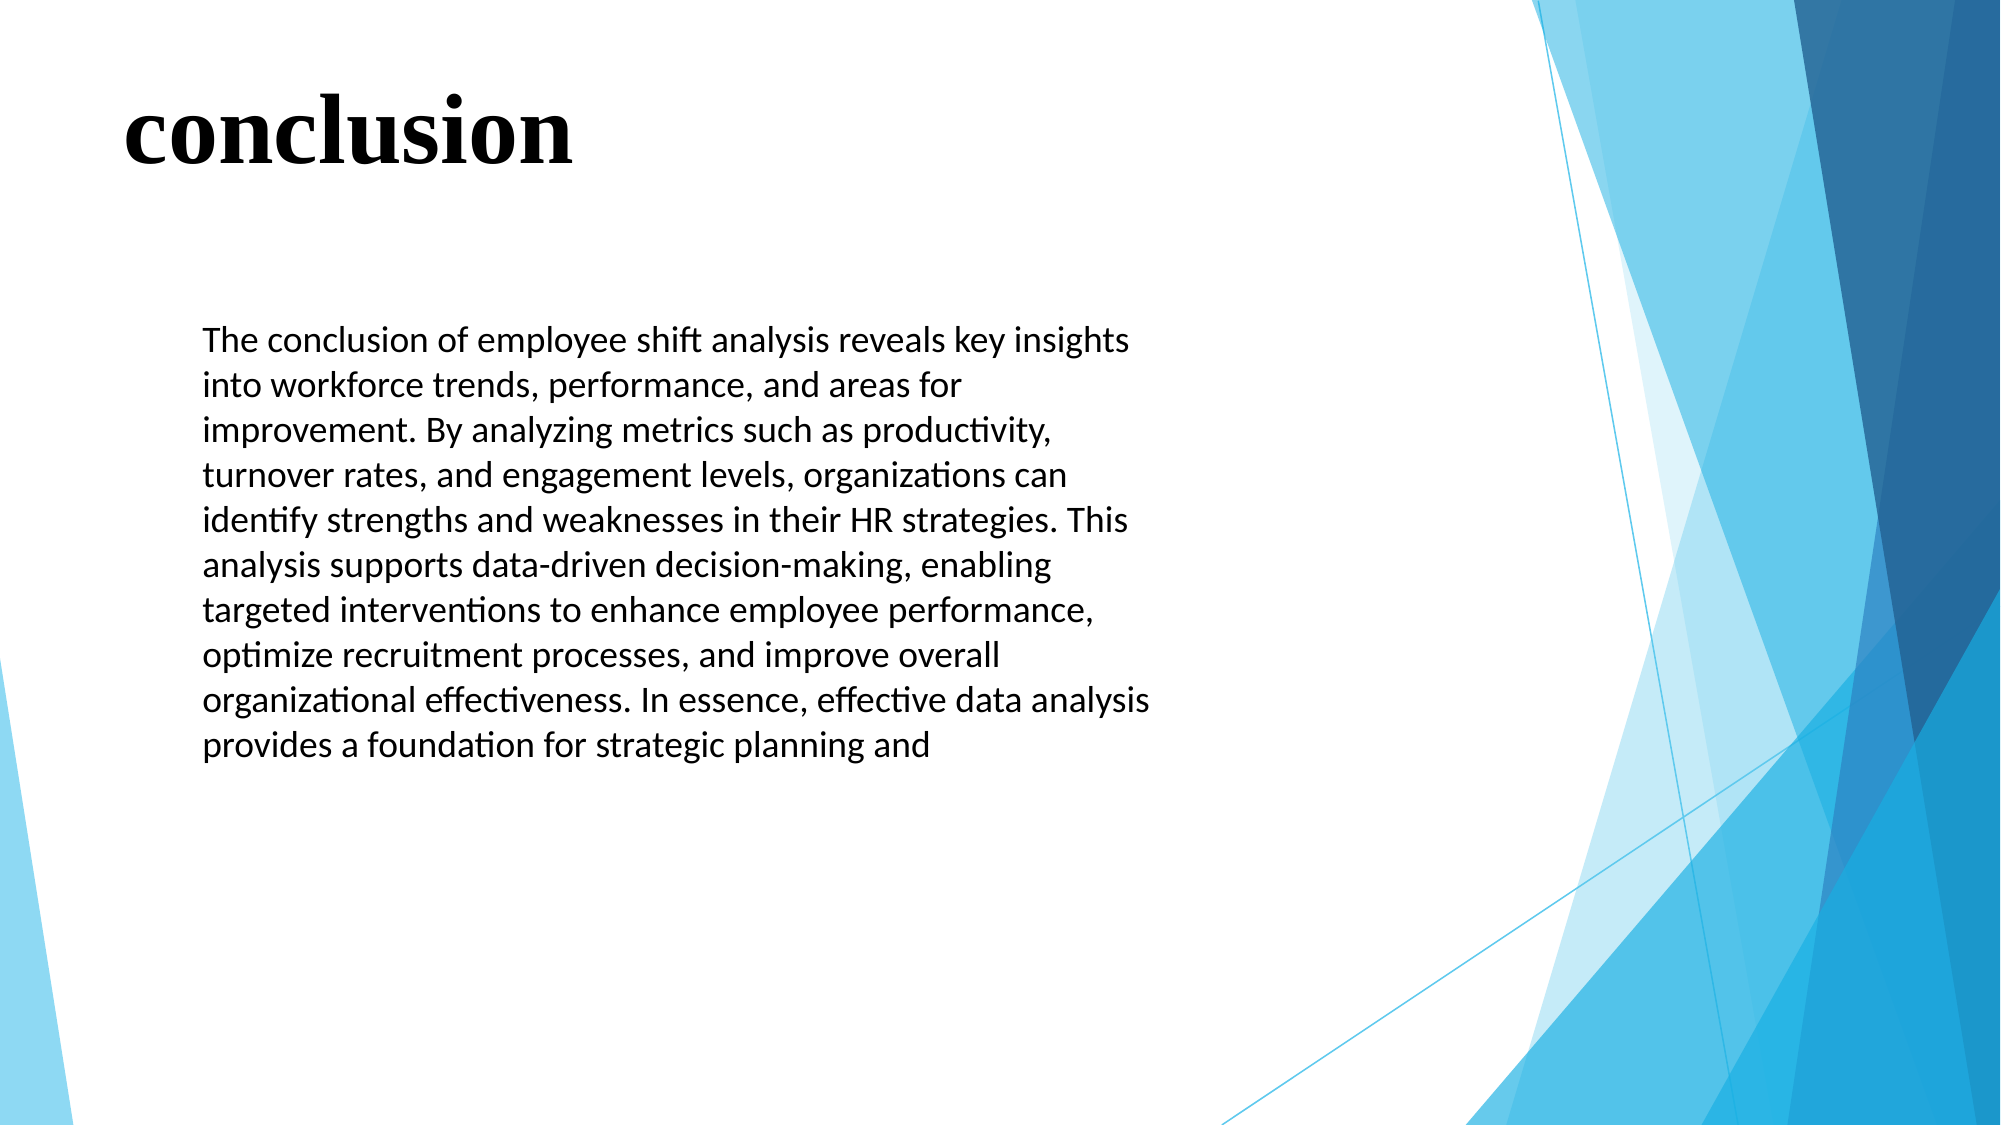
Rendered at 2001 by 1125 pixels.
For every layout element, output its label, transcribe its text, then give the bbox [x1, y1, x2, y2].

title conclusion [123, 63, 1877, 188]
text_box The conclusion of employee shift analysis reveals key insights into workforce trends, performance, and areas for improvement. By analyzing metrics such as productivity, turnover rates, and engagement levels, organizations can identify strengths and weaknesses in their HR strategies. This analysis supports data-driven decision-making, enabling targeted interventions to enhance employee performance, optimize recruitment processes, and improve overall organizational effectiveness. In essence, effective data analysis provides a foundation for strategic planning and [187, 262, 1188, 773]
